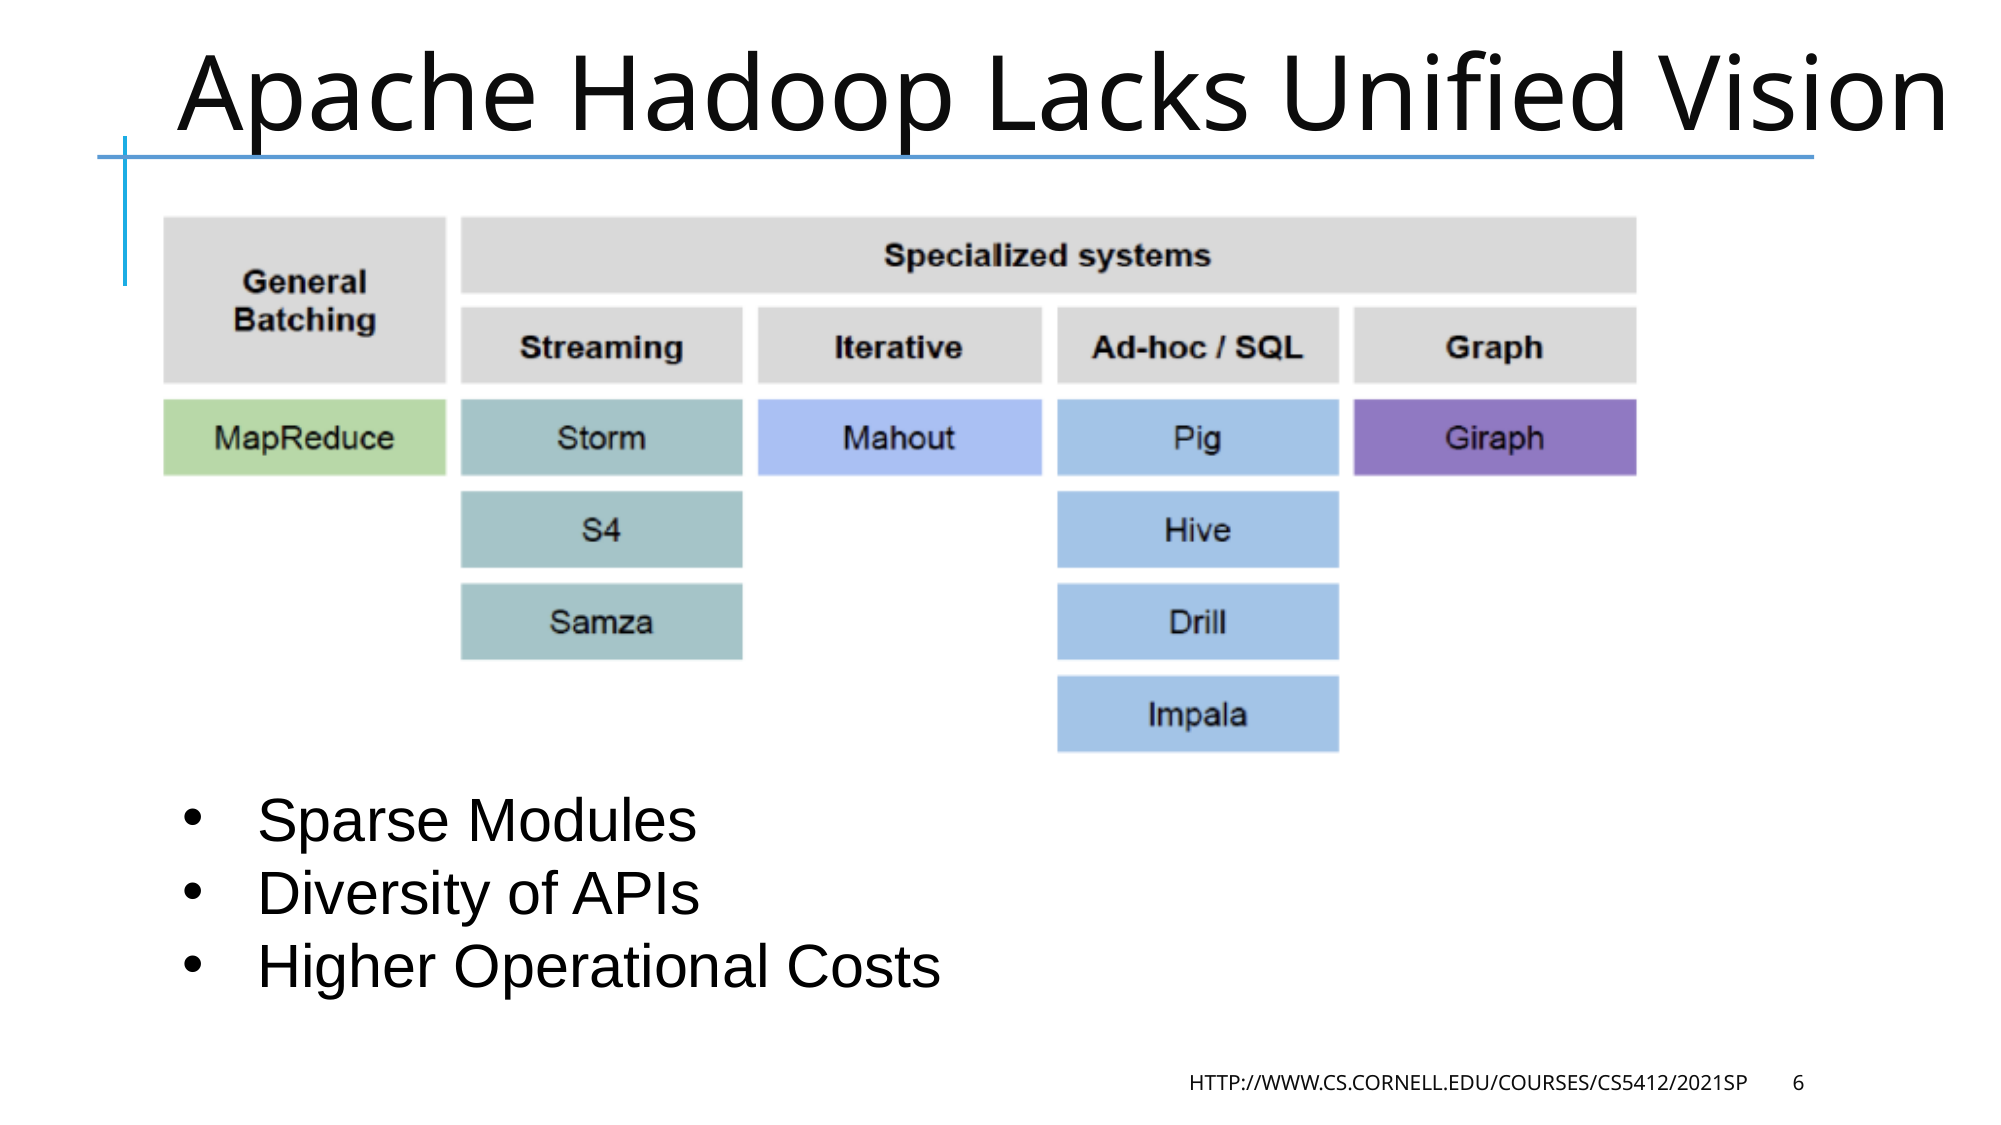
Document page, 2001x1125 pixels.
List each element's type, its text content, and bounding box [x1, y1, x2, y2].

text_box Sparse Modules Diversity of APIs Higher Operational Costs [162, 782, 1025, 994]
title Apache Hadoop Lacks Unified Vision [162, 43, 2000, 157]
footer HTTP://WWW.CS.CORNELL.EDU/COURSES/CS5412/2021SP [794, 1061, 1763, 1107]
slide_number 6 [1777, 1061, 1938, 1107]
picture [162, 205, 1671, 777]
